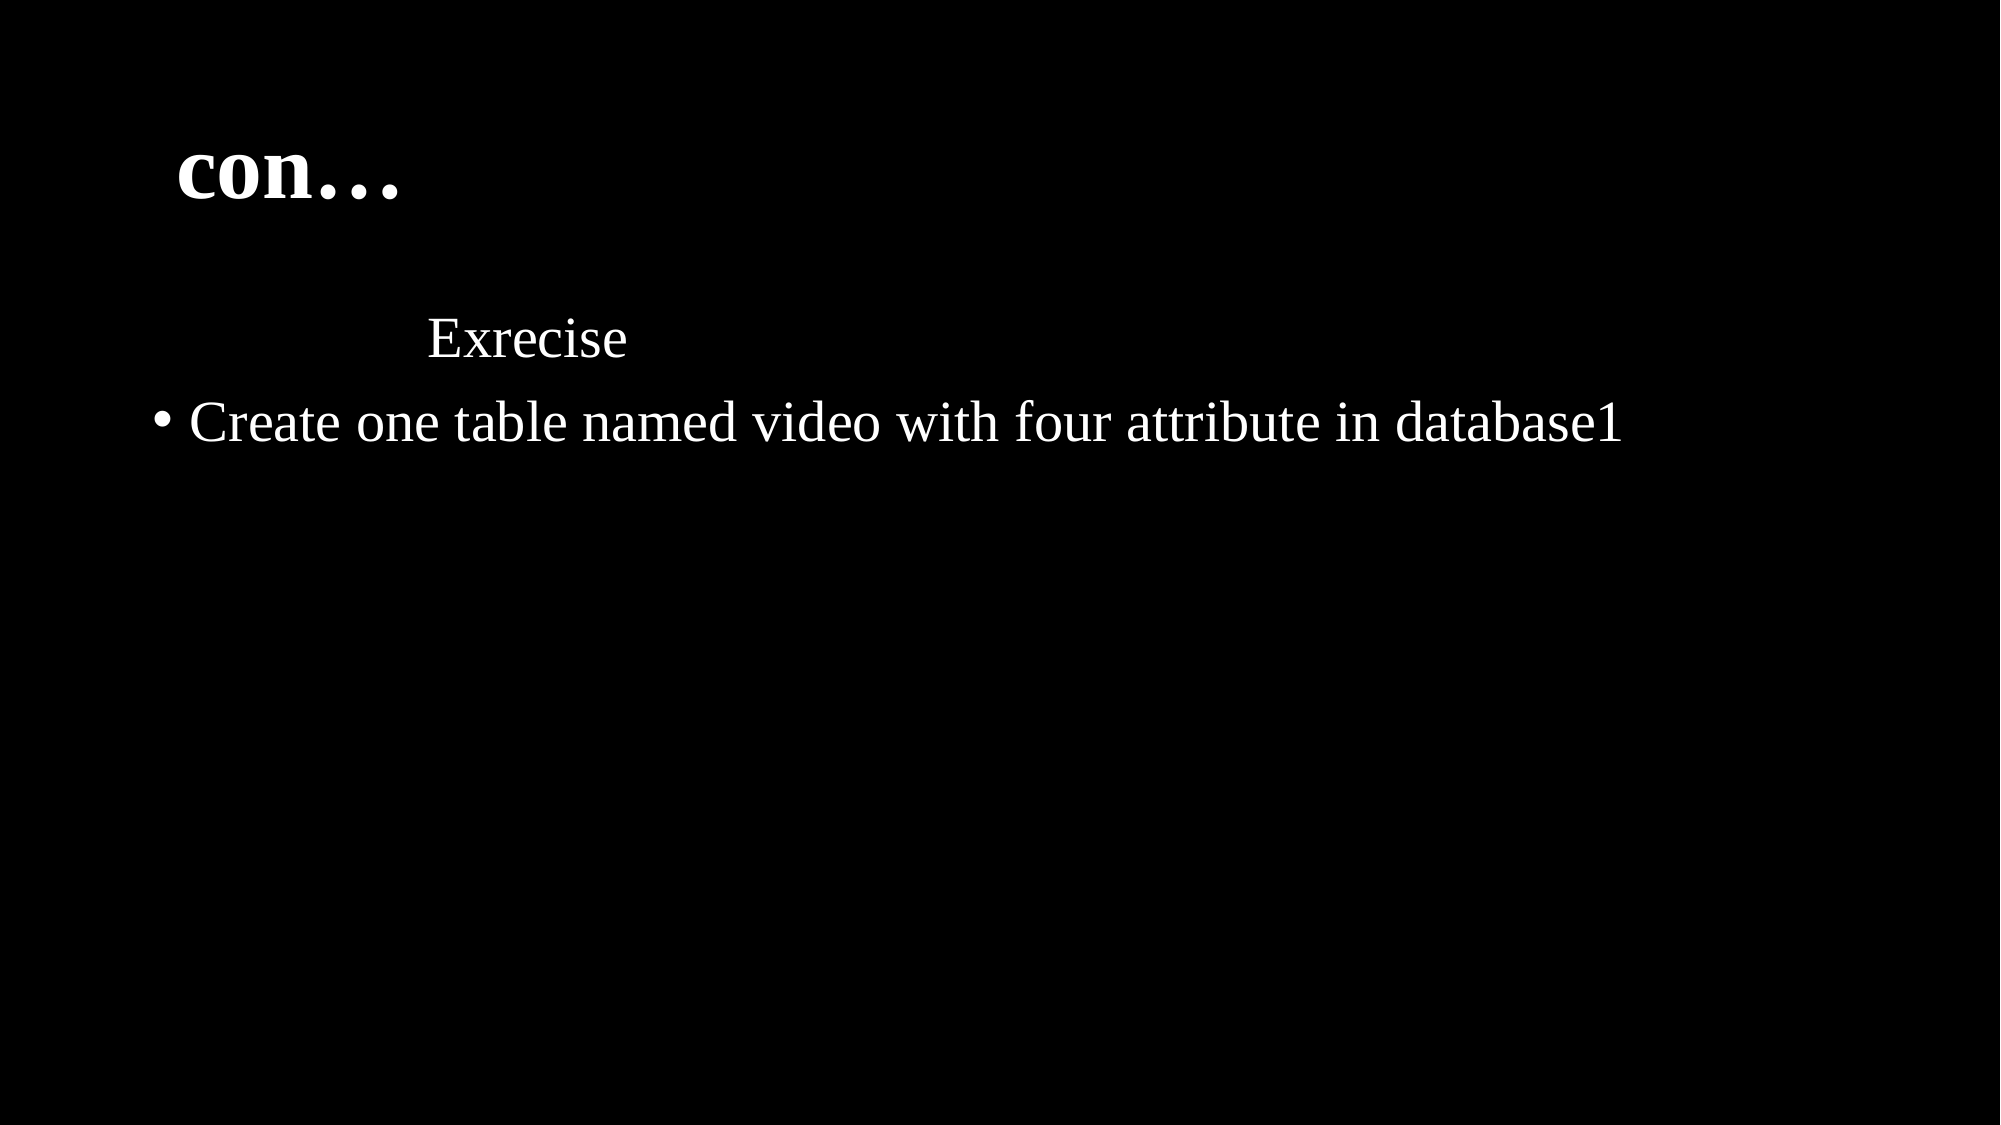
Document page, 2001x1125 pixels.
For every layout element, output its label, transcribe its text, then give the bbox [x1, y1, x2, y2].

title con… [137, 59, 1863, 278]
list Exrecise Create one table named video with four attribute in database1 [137, 299, 1863, 1014]
